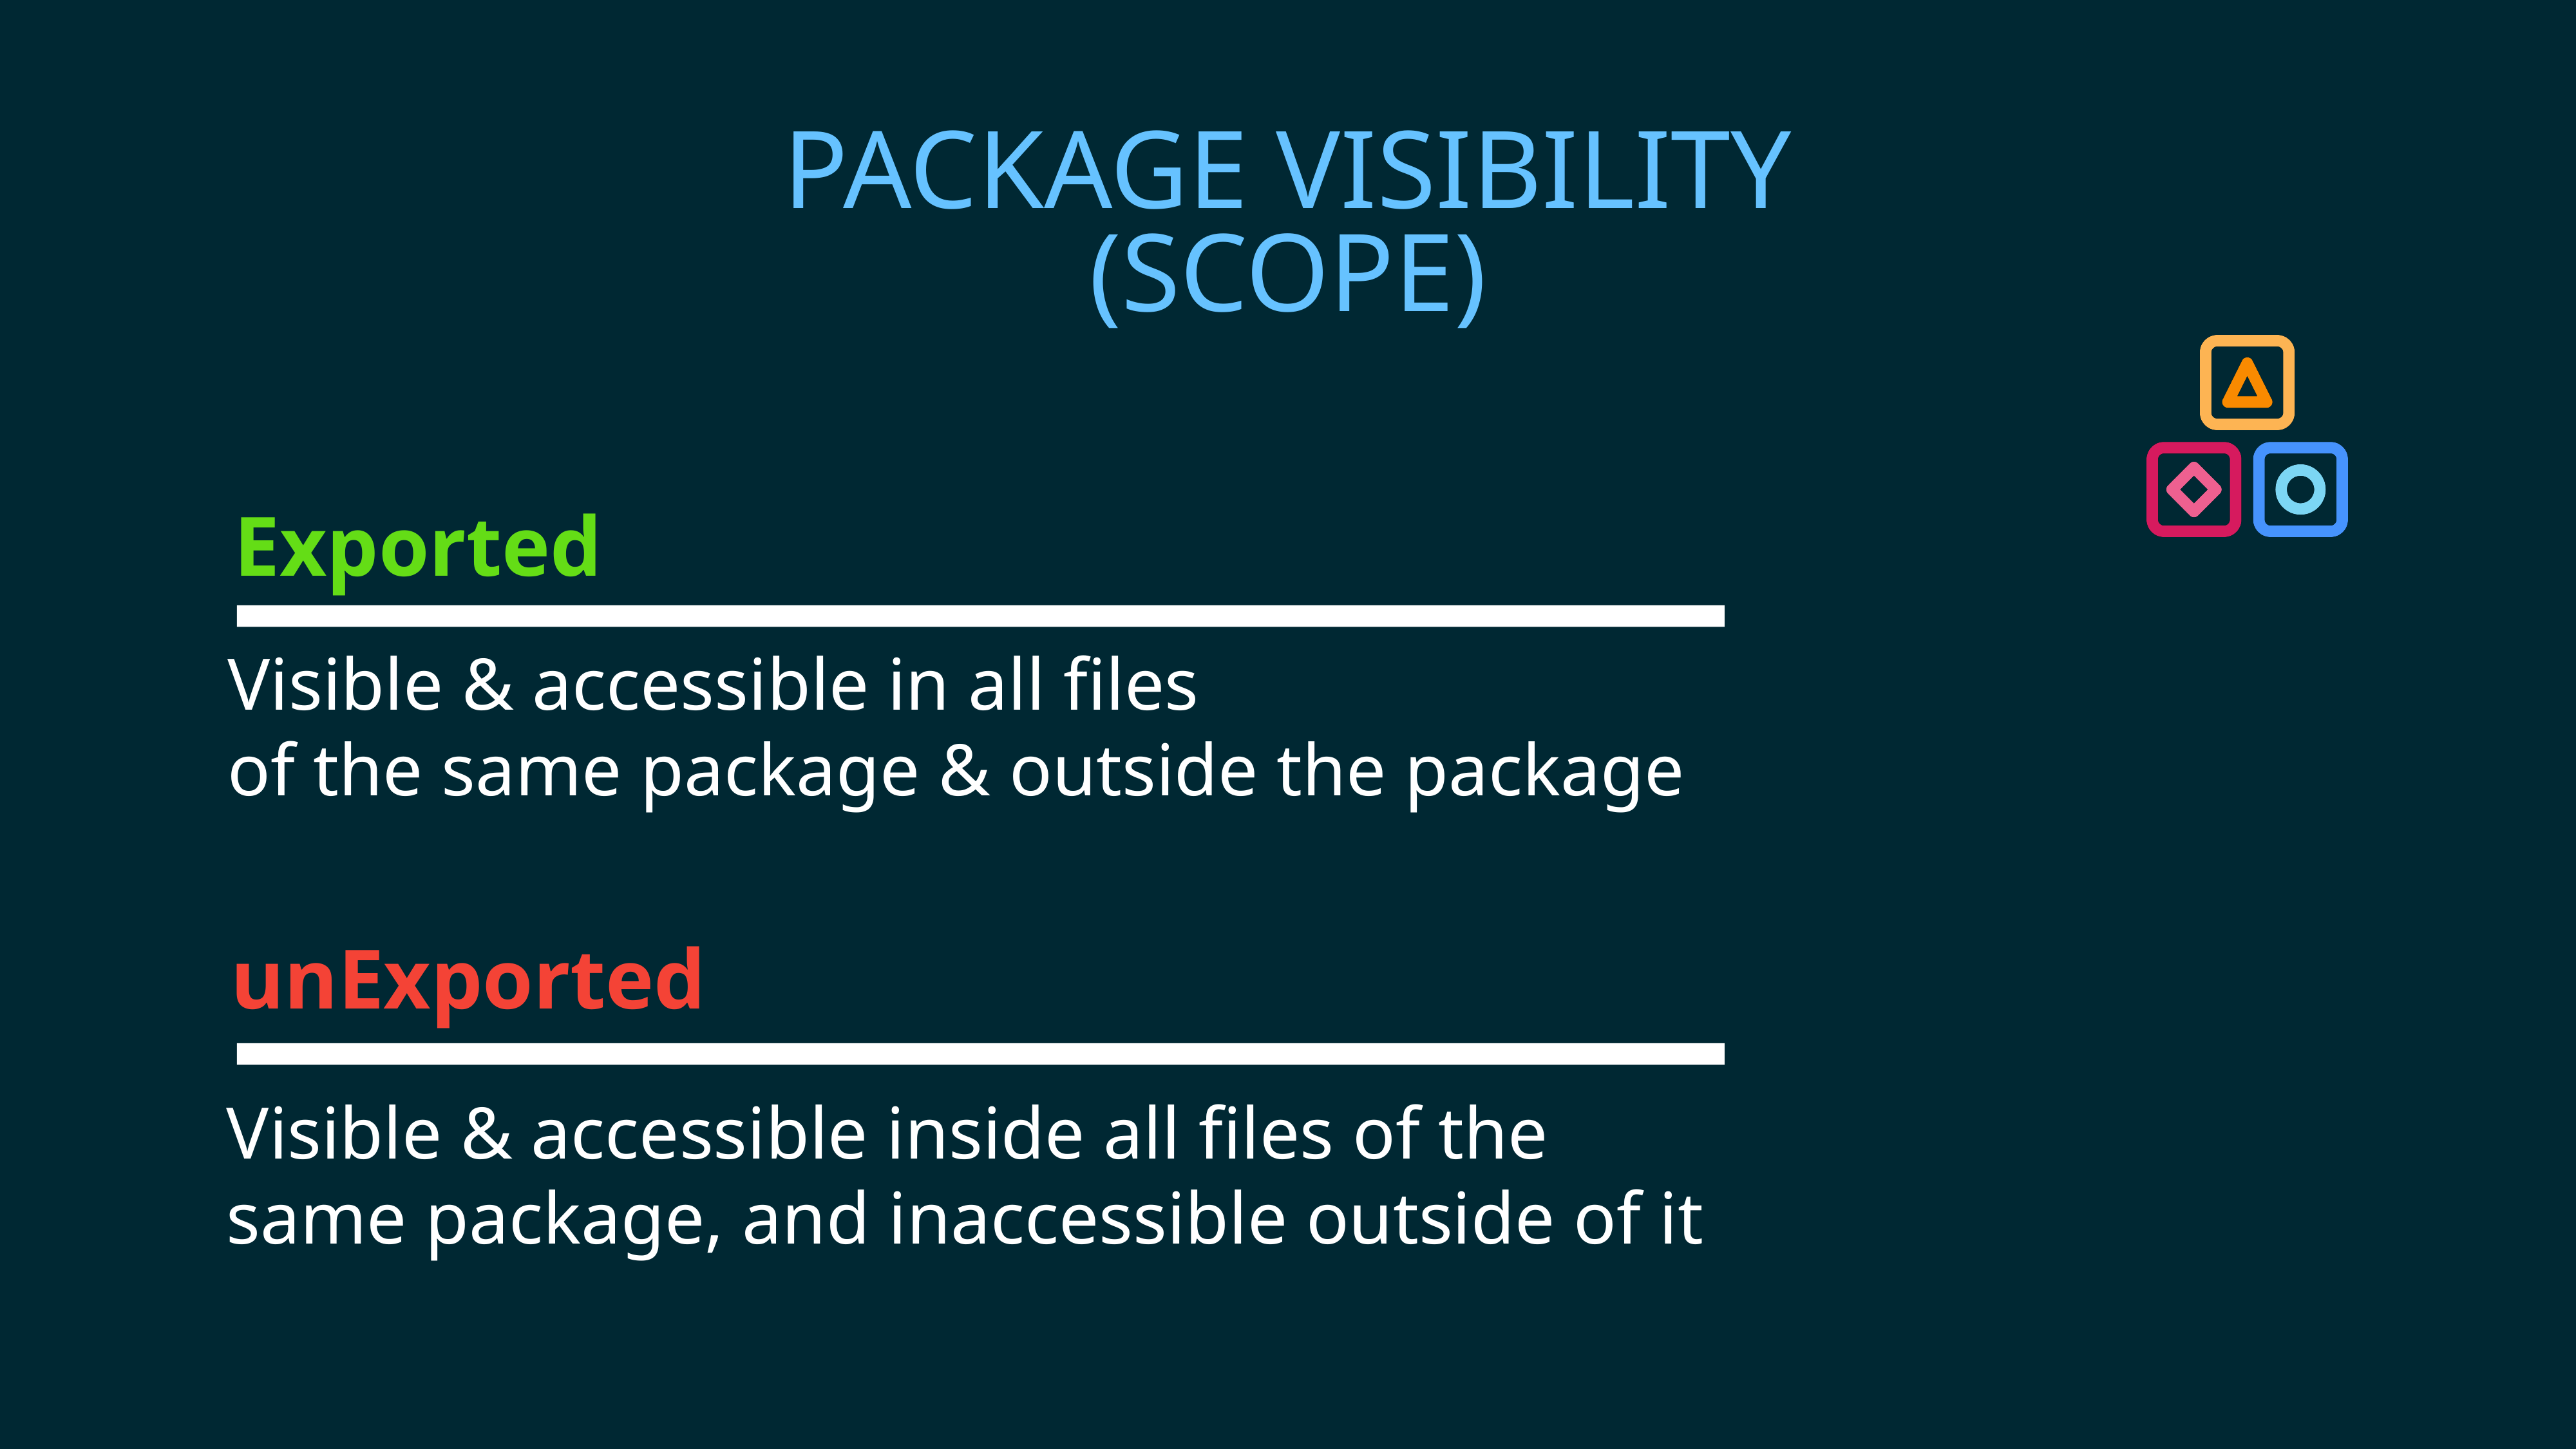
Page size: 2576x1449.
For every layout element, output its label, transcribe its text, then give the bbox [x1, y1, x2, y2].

text_box [236, 1043, 1725, 1065]
title Package visibility (scope) [583, 118, 1993, 255]
picture [1094, 255, 1117, 328]
text_box [236, 605, 1725, 627]
picture [1459, 255, 1482, 328]
picture [1340, 255, 1388, 310]
text_box Visible & accessible inside all files of the same package, and inaccessible outside of it [219, 1080, 1712, 1266]
text_box Visible & accessible in all files of the same package & outside the package [220, 631, 1694, 818]
picture [2147, 442, 2241, 536]
picture [1253, 255, 1322, 312]
picture [1127, 255, 1175, 312]
text_box Exported [226, 486, 610, 600]
text_box unExported [223, 919, 714, 1033]
picture [2253, 442, 2347, 536]
picture [1405, 255, 1447, 310]
picture [2200, 336, 2295, 430]
picture [1187, 255, 1241, 312]
